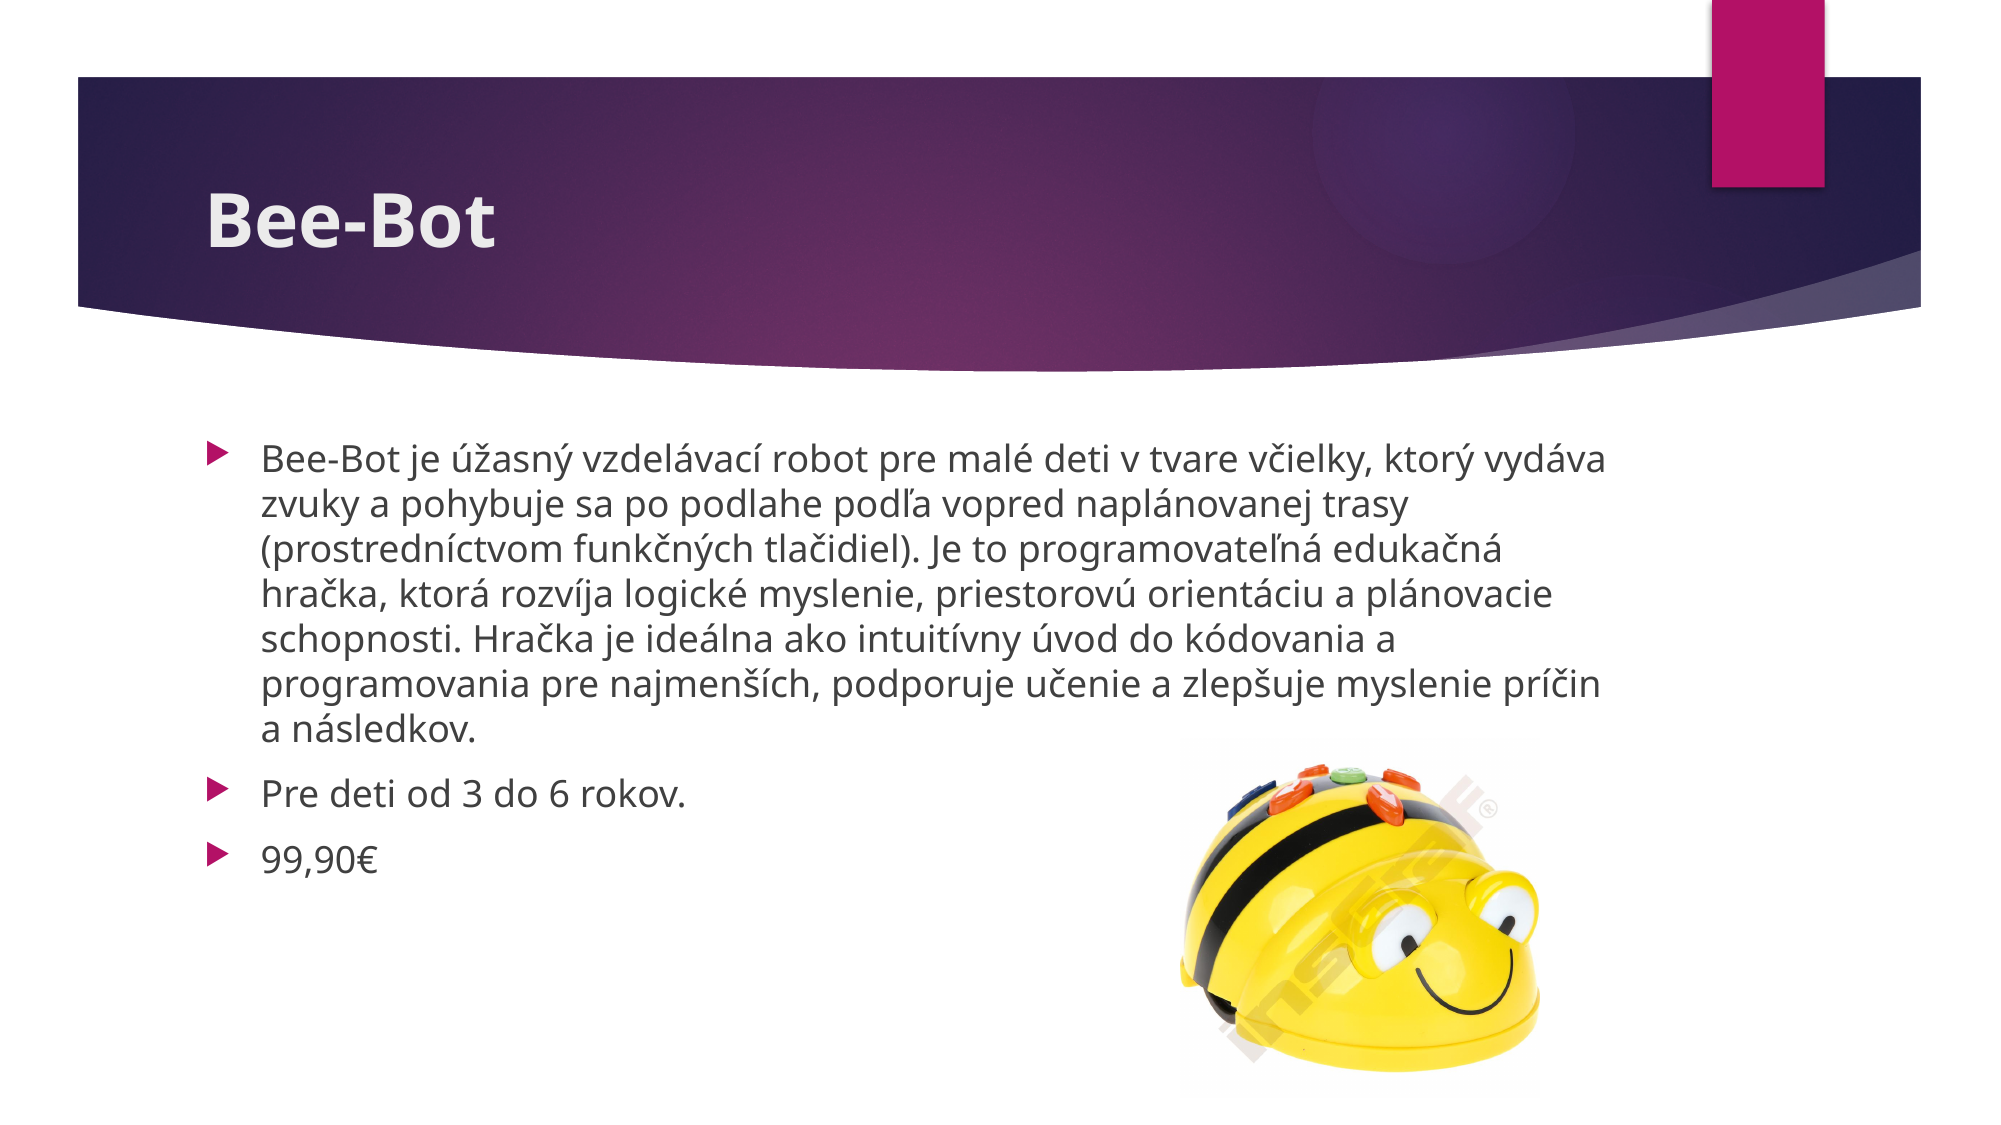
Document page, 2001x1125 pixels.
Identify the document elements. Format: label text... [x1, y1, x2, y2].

picture [1179, 738, 1540, 1098]
list Bee-Bot je úžasný vzdelávací robot pre malé deti v tvare včielky, ktorý vydáva zvuky a pohybuje sa po podlahe podľa vopred naplánovanej trasy (prostredníctvom funkčných tlačidiel). Je to programovateľná edukačná hračka, ktorá rozvíja logické myslenie, priestorovú orientáciu a plánovacie schopnosti. Hračka je ideálna ako intuitívny úvod do kódovania a programovania pre najmenších, podporuje učenie a zlepšuje myslenie príčin a následkov. Pre deti od 3 do 6 rokov. 99,90€ [189, 427, 1638, 988]
title Bee-Bot [189, 159, 1627, 276]
